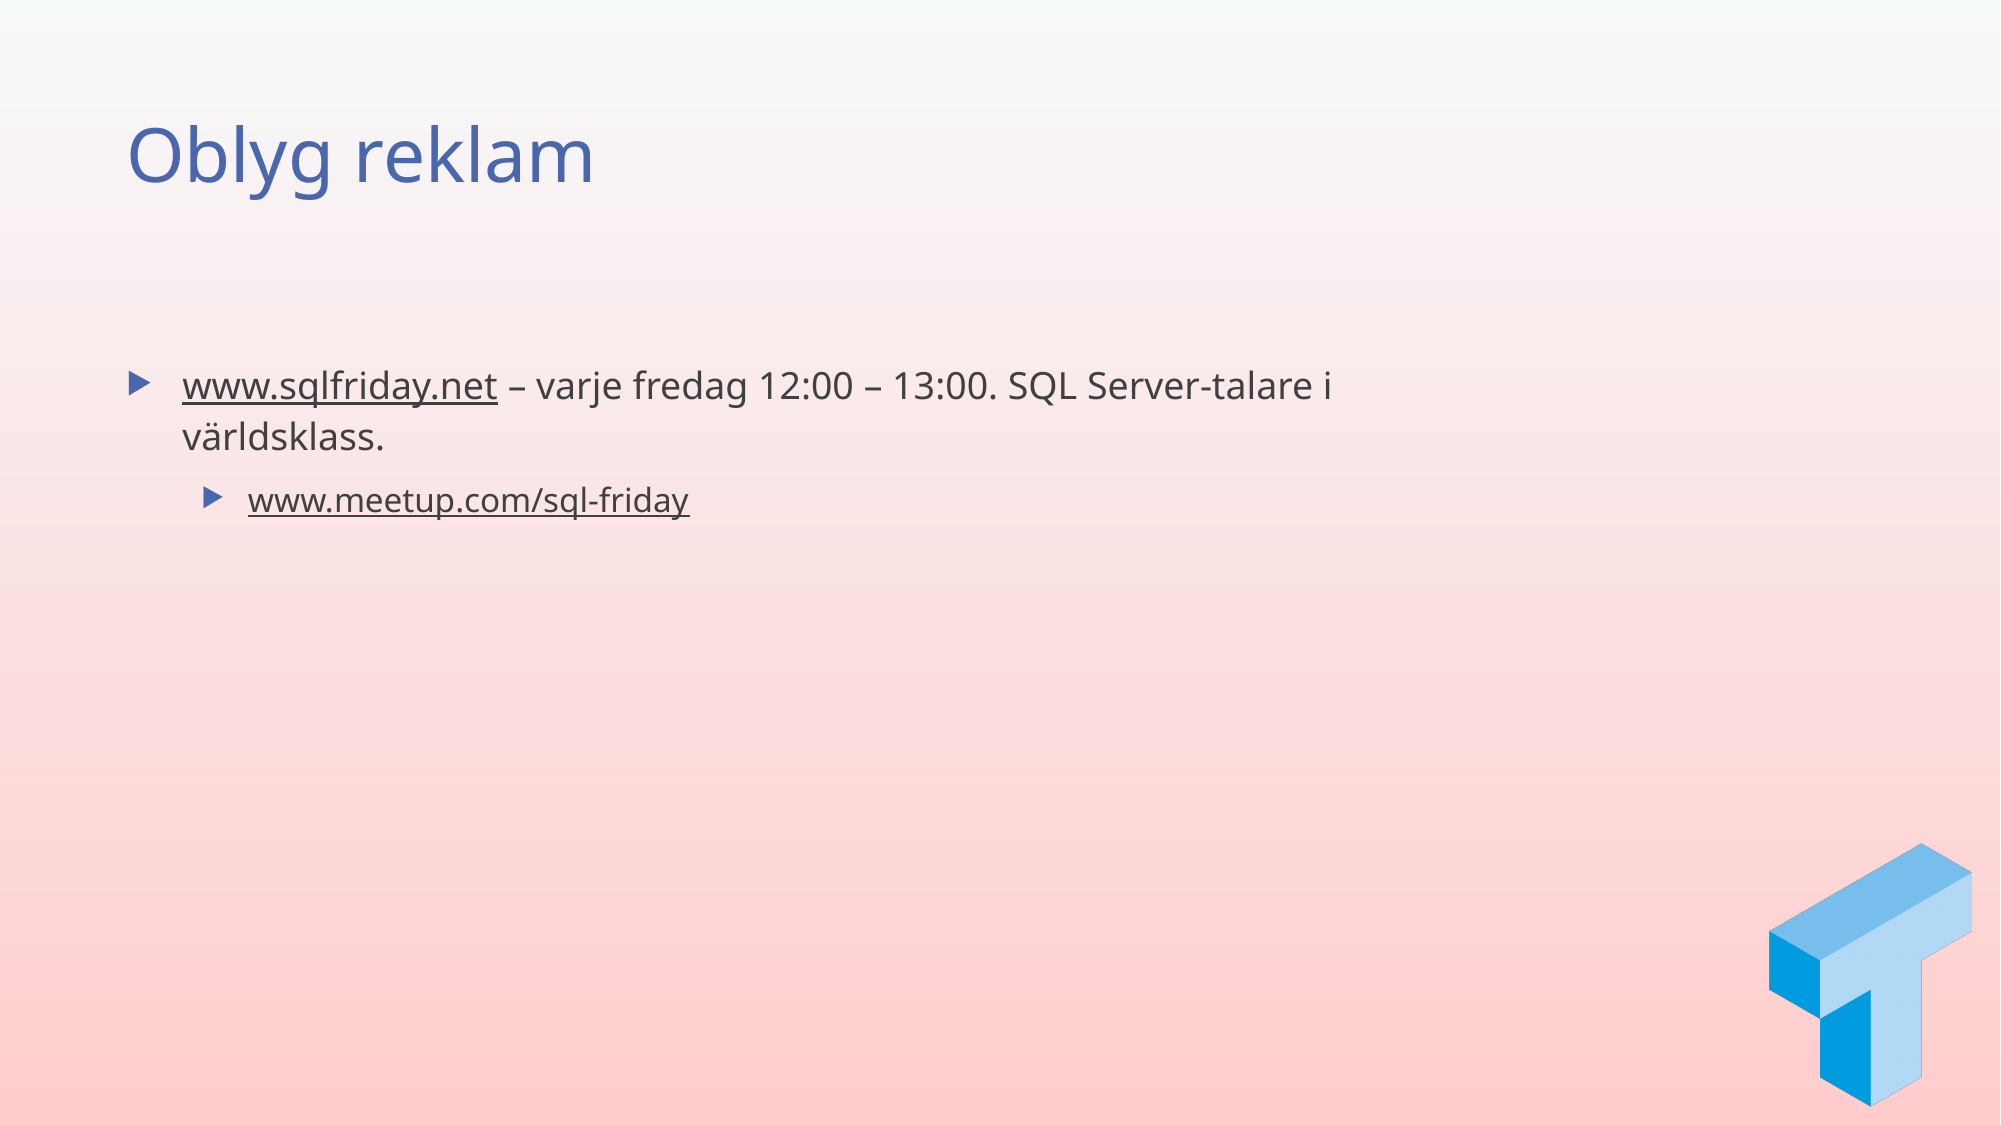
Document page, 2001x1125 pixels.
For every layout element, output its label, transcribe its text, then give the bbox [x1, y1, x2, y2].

picture [1744, 818, 2001, 1122]
list www.sqlfriday.net – varje fredag 12:00 – 13:00. SQL Server-talare i världsklass. www.meetup.com/sql-friday [111, 354, 1522, 992]
title Oblyg reklam [111, 99, 1522, 317]
